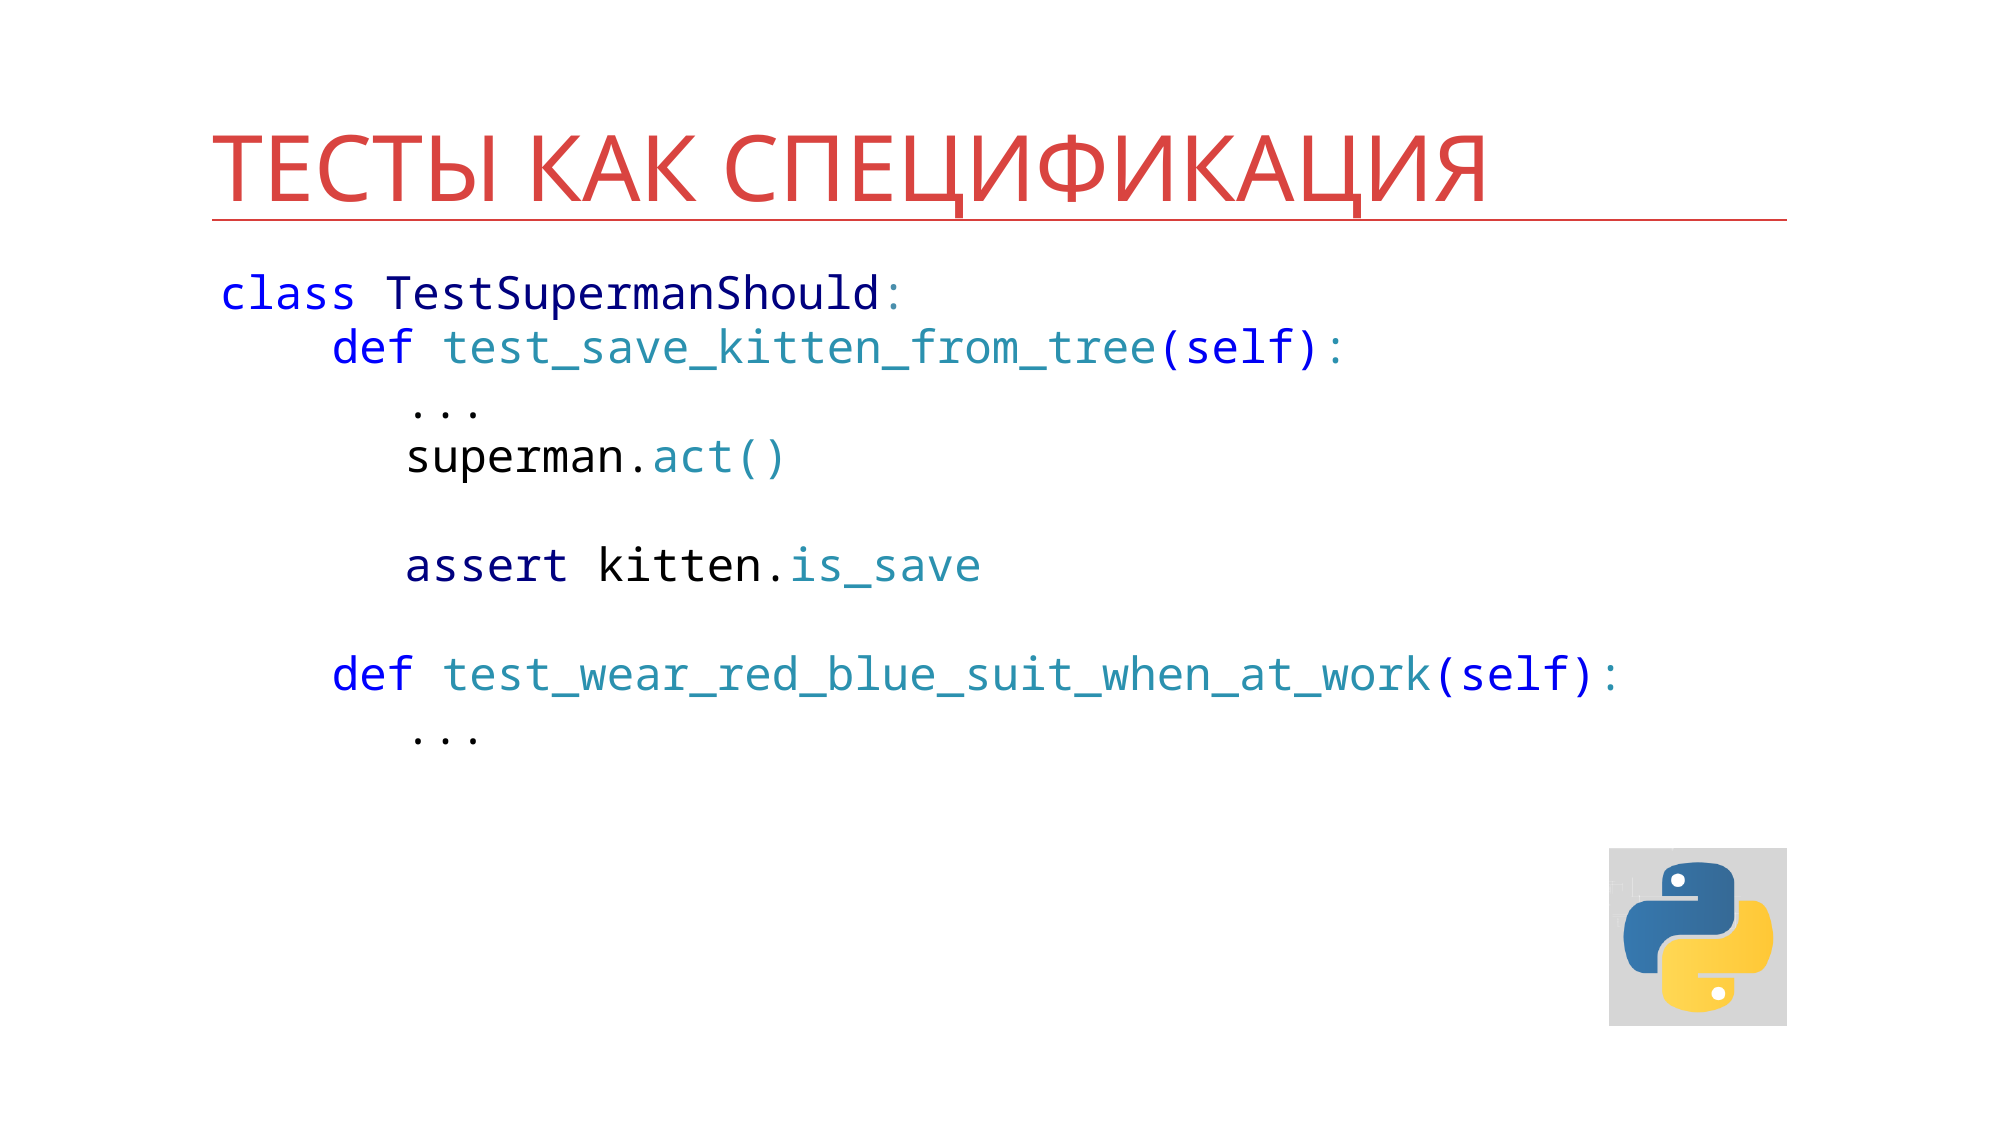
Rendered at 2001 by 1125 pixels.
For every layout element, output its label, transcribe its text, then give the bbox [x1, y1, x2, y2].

picture [1609, 848, 1788, 1026]
list class TestSupermanShould: def test_save_kitten_from_tree(self): ... superman.act() assert kitten.is_save def test_wear_red_blue_suit_when_at_work(self): ... [211, 266, 1788, 1036]
title Тесты как спецификация [212, 89, 1789, 221]
